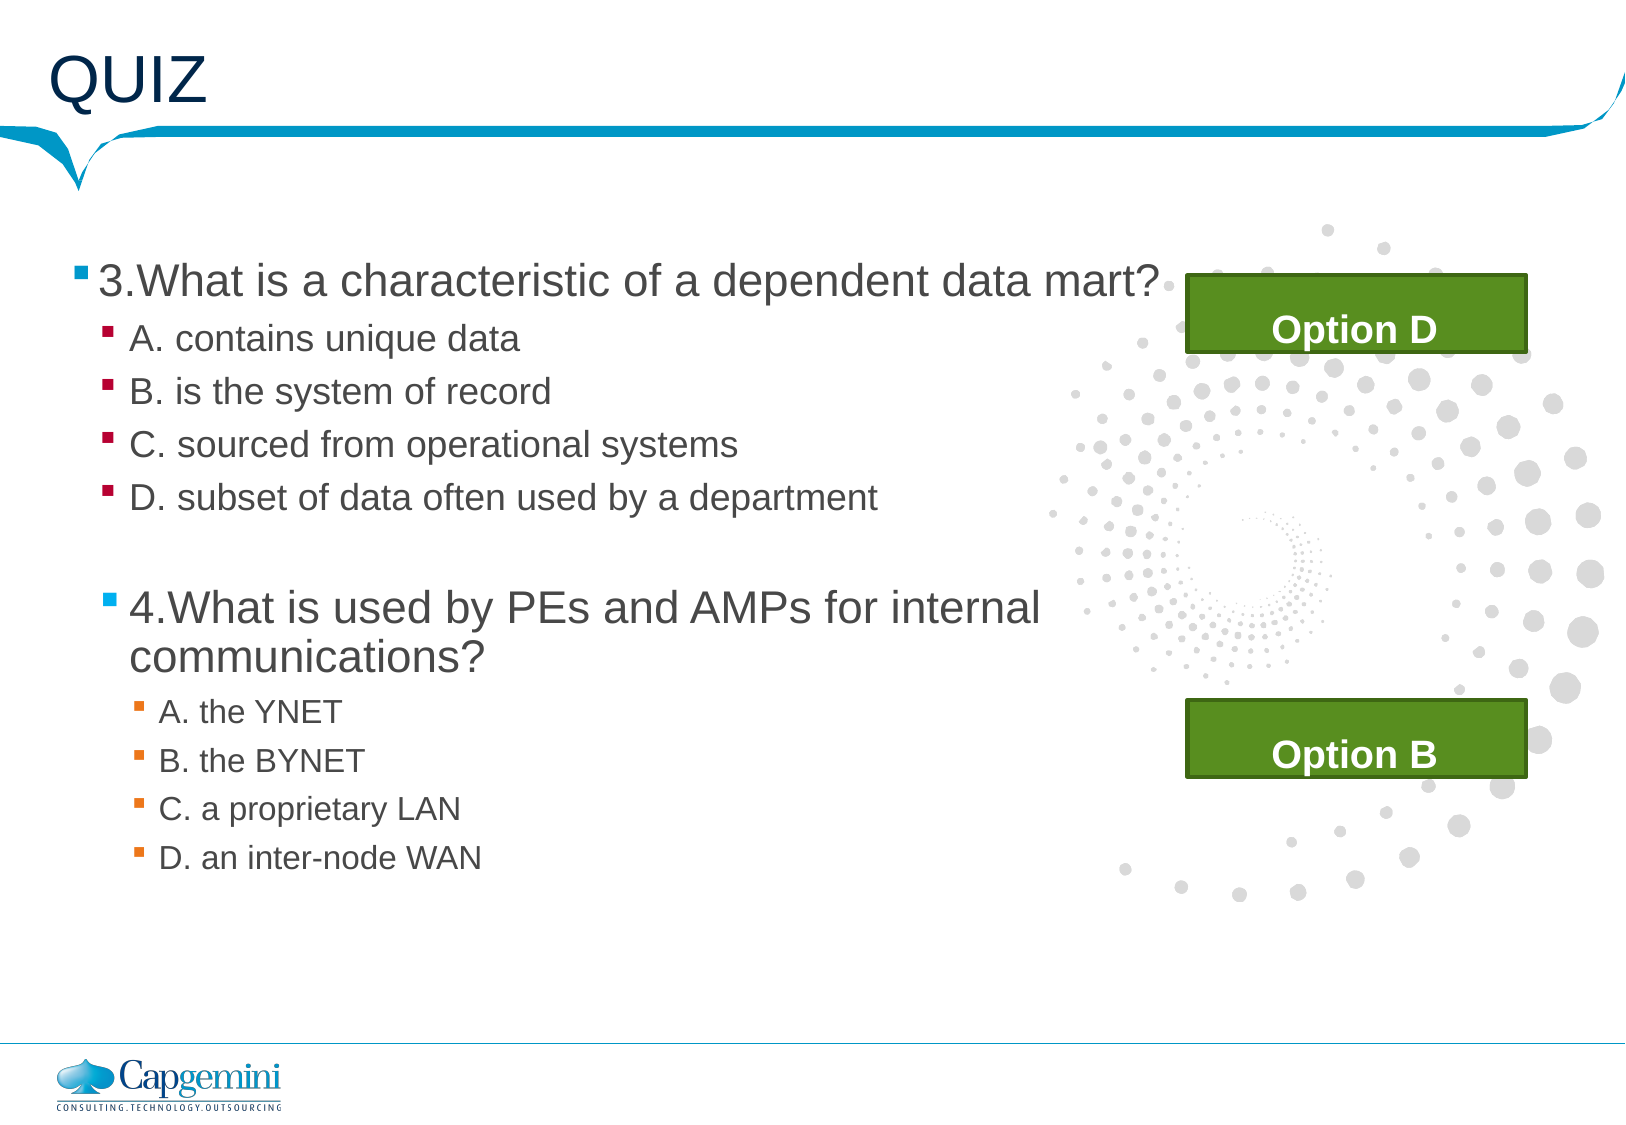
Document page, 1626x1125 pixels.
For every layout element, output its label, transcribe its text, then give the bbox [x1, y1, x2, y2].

text_box [1436, 399, 1459, 423]
text_box [1564, 446, 1587, 470]
text_box [1261, 375, 1270, 391]
text_box [1460, 436, 1481, 458]
text_box [1411, 426, 1427, 441]
text_box [1472, 646, 1486, 658]
text_box [1575, 502, 1601, 529]
text_box Option D [1187, 275, 1526, 352]
text_box [1289, 883, 1307, 901]
text_box [1368, 424, 1379, 435]
text_box [1456, 563, 1466, 573]
text_box [1454, 527, 1465, 538]
text_box [1425, 532, 1432, 540]
text_box [1261, 395, 1332, 672]
text_box [1421, 779, 1436, 793]
text_box [1343, 405, 1355, 416]
text_box [1477, 476, 1496, 496]
text_box [1523, 610, 1545, 632]
text_box [1334, 825, 1346, 838]
text_box [1389, 447, 1399, 457]
text_box [1549, 672, 1581, 704]
text_box [1528, 559, 1553, 584]
text_box [1525, 508, 1552, 536]
text_box [1379, 806, 1393, 819]
text_box [1386, 398, 1403, 415]
text_box [1454, 684, 1465, 695]
text_box [1286, 380, 1300, 395]
text_box [1289, 352, 1310, 367]
text_box [1514, 459, 1541, 487]
text_box [1485, 605, 1499, 619]
text_box [1346, 870, 1365, 889]
text_box [57, 1059, 281, 1111]
text_box [1352, 445, 1359, 452]
text_box [63, 165, 88, 192]
text_box [1508, 658, 1529, 679]
title QUIZ [0, 0, 1625, 165]
text_box [1428, 267, 1444, 275]
text_box [1308, 417, 1316, 425]
text_box [1489, 777, 1516, 800]
text_box [1324, 358, 1344, 378]
text_box [1490, 562, 1505, 578]
text_box [1375, 352, 1396, 365]
text_box [1418, 502, 1426, 510]
text_box [1261, 405, 1267, 415]
text_box [1567, 616, 1599, 648]
text_box [1357, 375, 1375, 394]
text_box [1331, 429, 1339, 437]
text_box [1261, 352, 1273, 362]
text_box [1446, 491, 1458, 503]
text_box [1286, 837, 1297, 848]
text_box Option B [1187, 699, 1526, 777]
text_box [1439, 352, 1457, 358]
text_box [1487, 519, 1504, 536]
text_box [1406, 474, 1415, 482]
text_box [1321, 224, 1335, 237]
text_box [1452, 599, 1461, 608]
text_box [1370, 465, 1377, 471]
text_box [1261, 266, 1274, 275]
text_box [1399, 847, 1420, 868]
text_box [1431, 457, 1445, 470]
text_box [1512, 346, 1532, 364]
text_box [1377, 241, 1391, 256]
list 3.What is a characteristic of a dependent data mart? A. contains unique data B. is the system of record C. sourced from operational systems D. subset of data often used by a department 4.What is used by PEs and AMPs for internal communications? A. the YNET B. the BYNET C. a proprietary LAN D. an inter-node WAN [53, 245, 1261, 1007]
text_box [1441, 634, 1450, 642]
text_box [1316, 390, 1328, 395]
text_box [1496, 415, 1521, 440]
text_box [1542, 393, 1564, 415]
text_box [1576, 559, 1605, 589]
text_box [1526, 725, 1553, 754]
text_box [1282, 408, 1292, 417]
text_box [1447, 814, 1471, 838]
text_box [1471, 374, 1493, 396]
text_box [1408, 368, 1431, 392]
